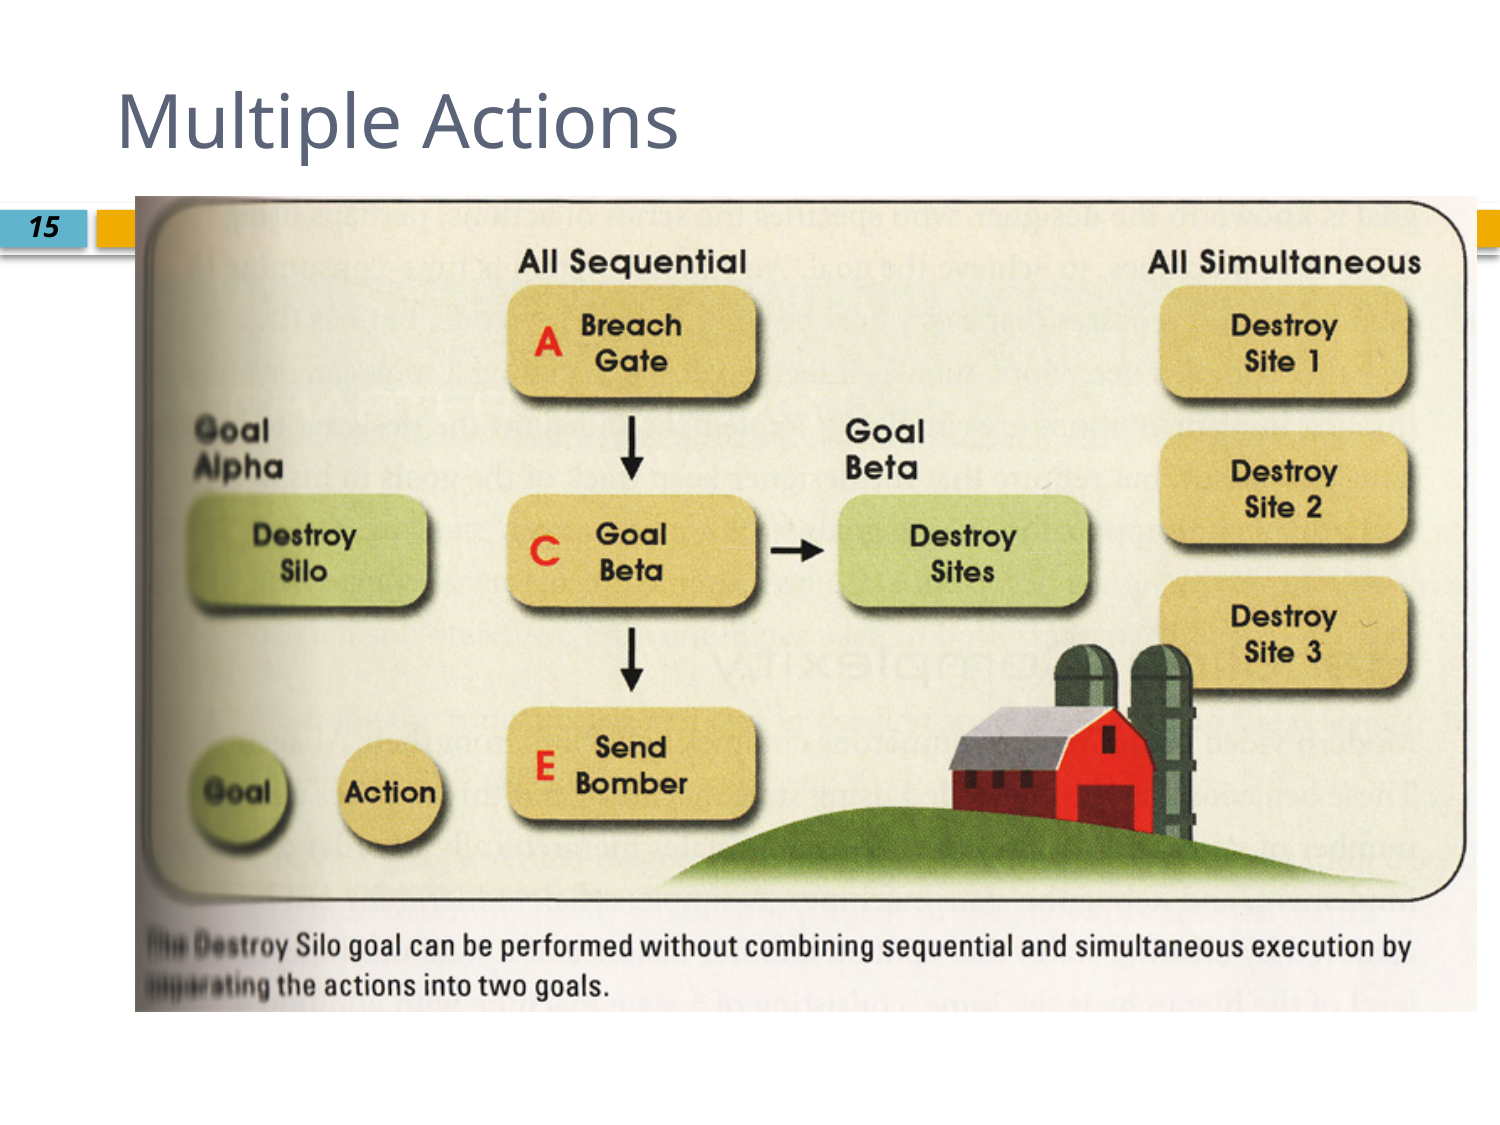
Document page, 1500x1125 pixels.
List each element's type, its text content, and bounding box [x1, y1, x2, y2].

picture [135, 195, 1478, 1012]
slide_number 15 [0, 208, 88, 249]
title Multiple Actions [100, 37, 1438, 200]
